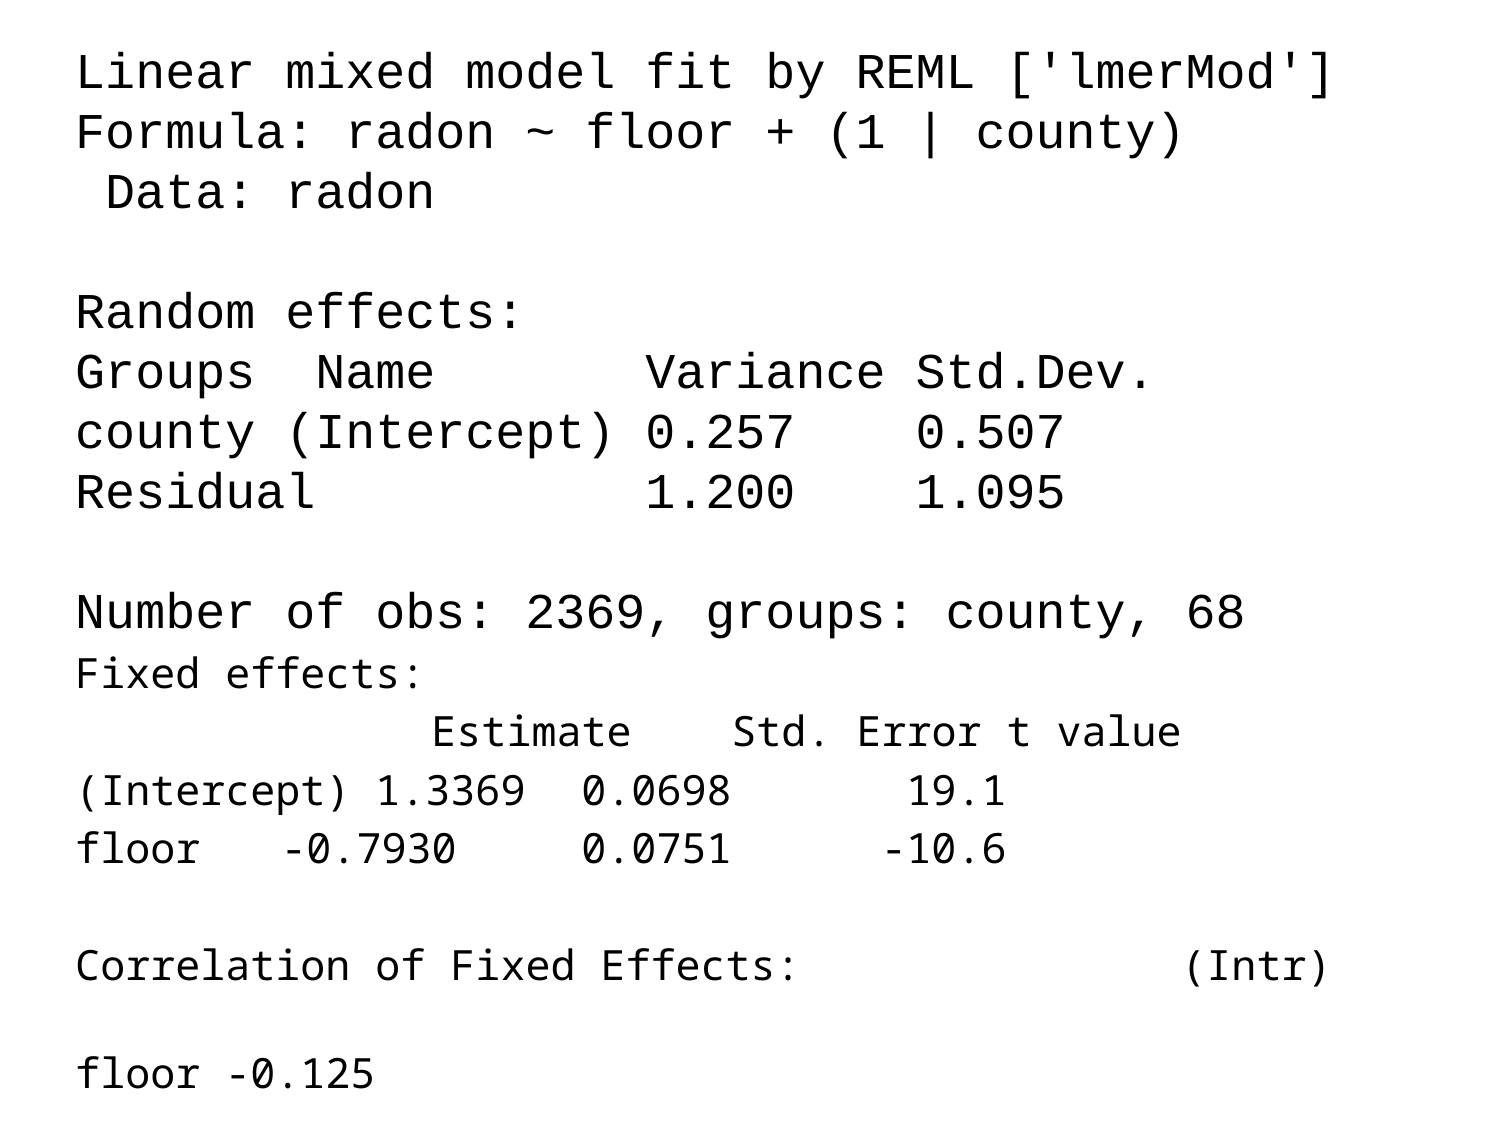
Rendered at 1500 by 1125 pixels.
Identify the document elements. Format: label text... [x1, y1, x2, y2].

list Linear mixed model fit by REML ['lmerMod'] Formula: radon ~ floor + (1 | county) Data: radon Random effects: Groups Name Variance Std.Dev. county (Intercept) 0.257 0.507 Residual 1.200 1.095 Number of obs: 2369, groups: county, 68 Fixed effects: Estimate Std. Error t value (Intercept) 1.3369 0.0698 19.1 floor -0.7930 0.0751 -10.6 Correlation of Fixed Effects: (Intr) floor -0.125 [60, 30, 1411, 1094]
